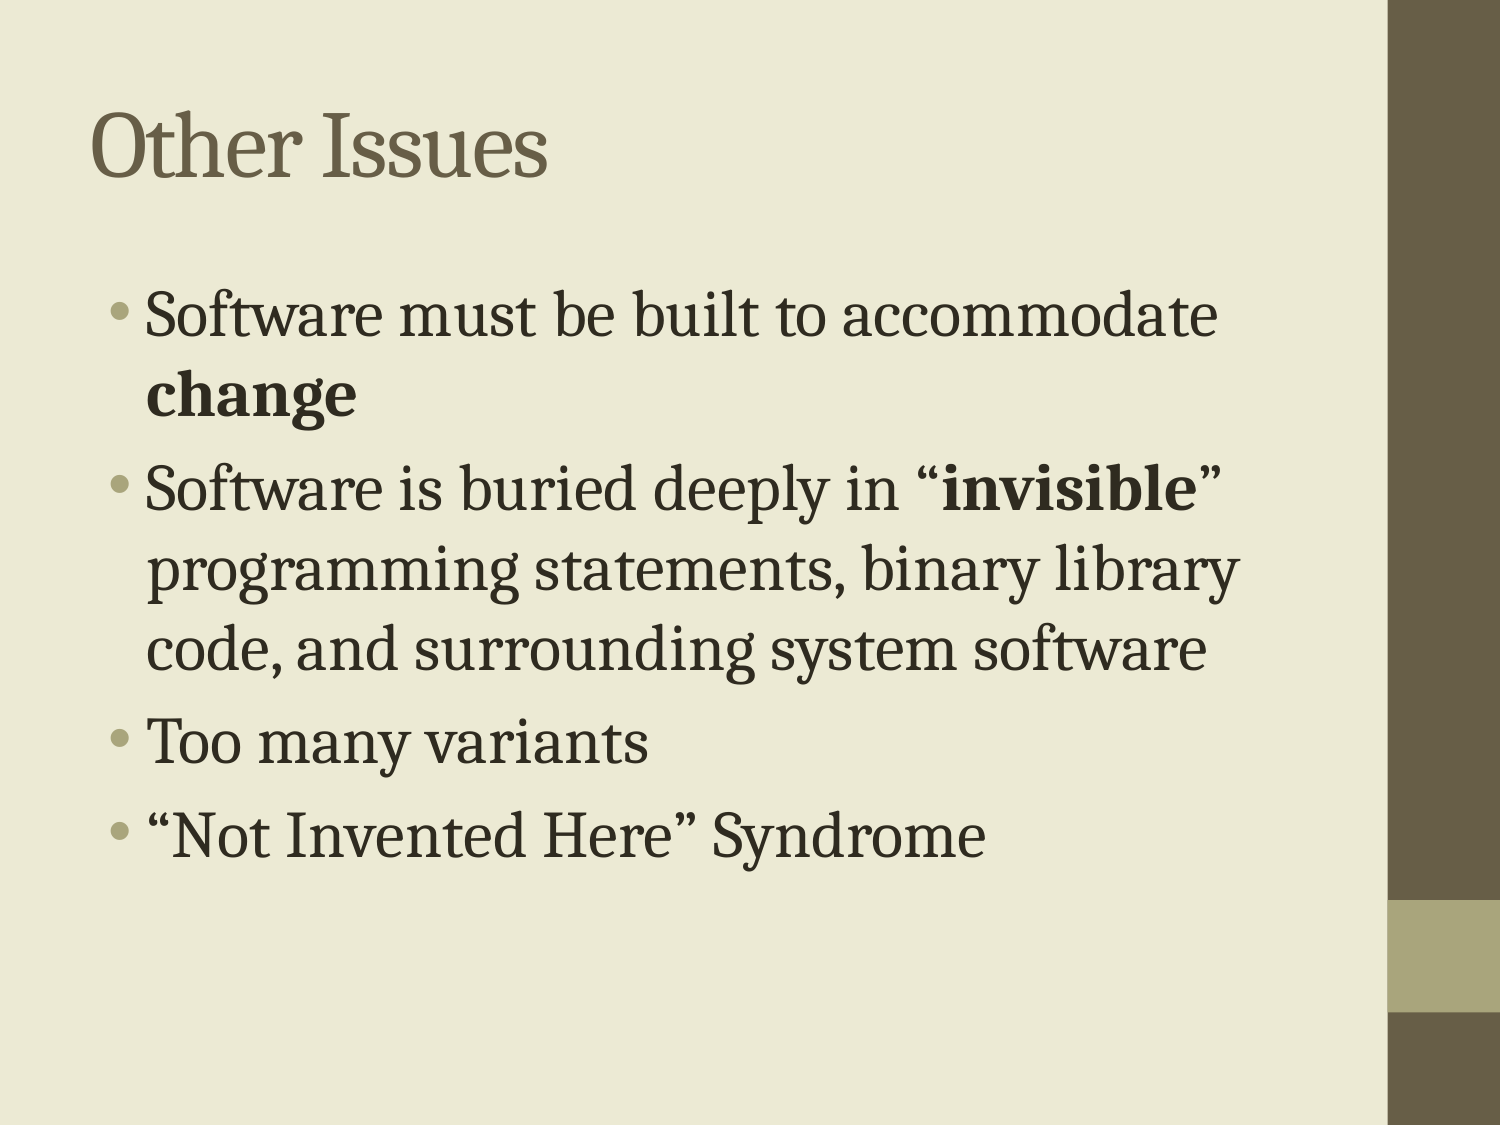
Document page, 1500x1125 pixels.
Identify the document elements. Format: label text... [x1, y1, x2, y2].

list Software must be built to accommodate change Software is buried deeply in “invisible” programming statements, binary library code, and surrounding system software Too many variants “Not Invented Here” Syndrome [75, 262, 1325, 1050]
title Other Issues [75, 45, 1325, 233]
